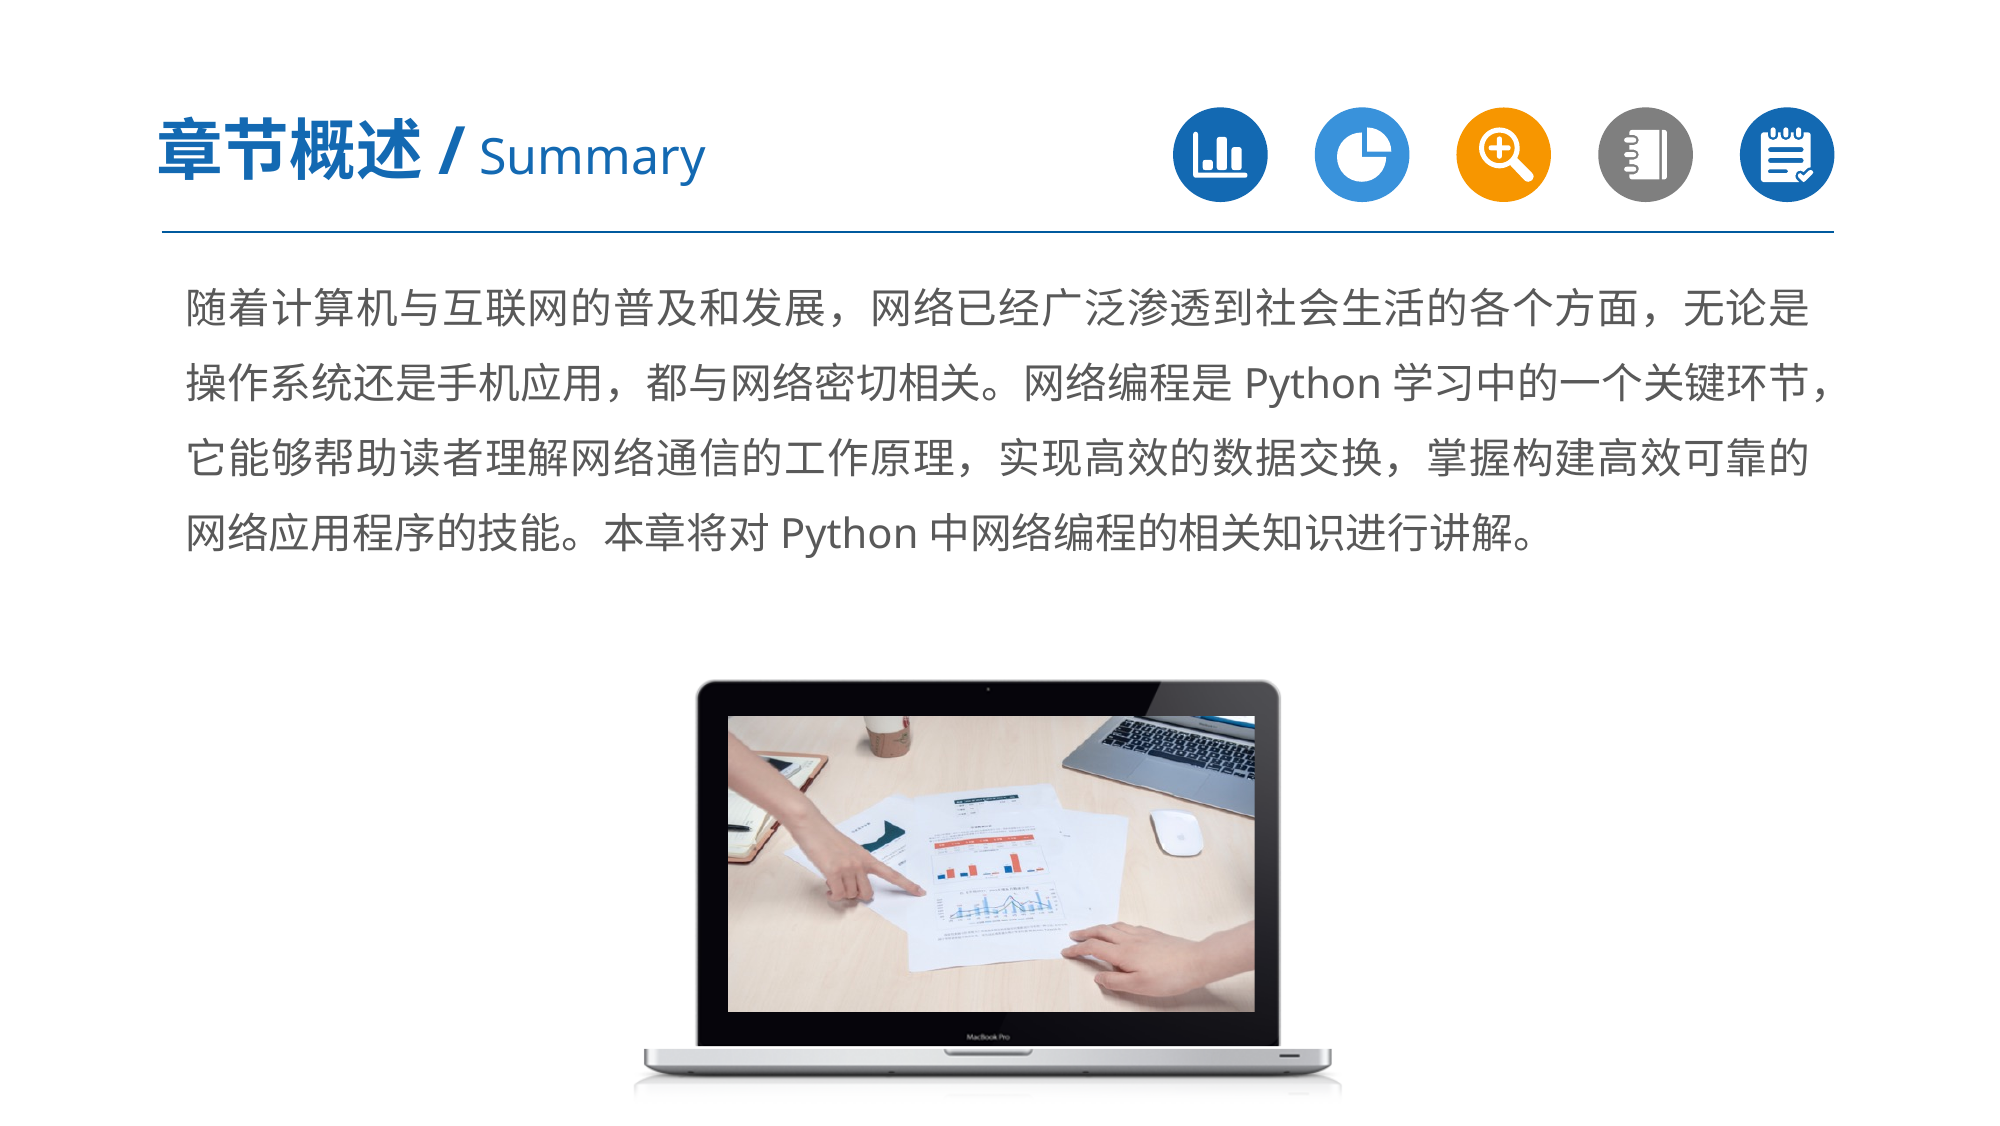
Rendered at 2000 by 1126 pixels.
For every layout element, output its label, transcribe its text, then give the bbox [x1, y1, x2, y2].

text_box 章节概述/ Summary [110, 93, 752, 203]
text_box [614, 654, 1362, 1104]
text_box 随着计算机与互联网的普及和发展，网络已经广泛渗透到社会生活的各个方面，无论是操作系统还是手机应用，都与网络密切相关。网络编程是Python学习中的一个关键环节，它能够帮助读者理解网络通信的工作原理，实现高效的数据交换，掌握构建高效可靠的网络应用程序的技能。本章将对Python中网络编程的相关知识进行讲解。 [165, 246, 1831, 567]
